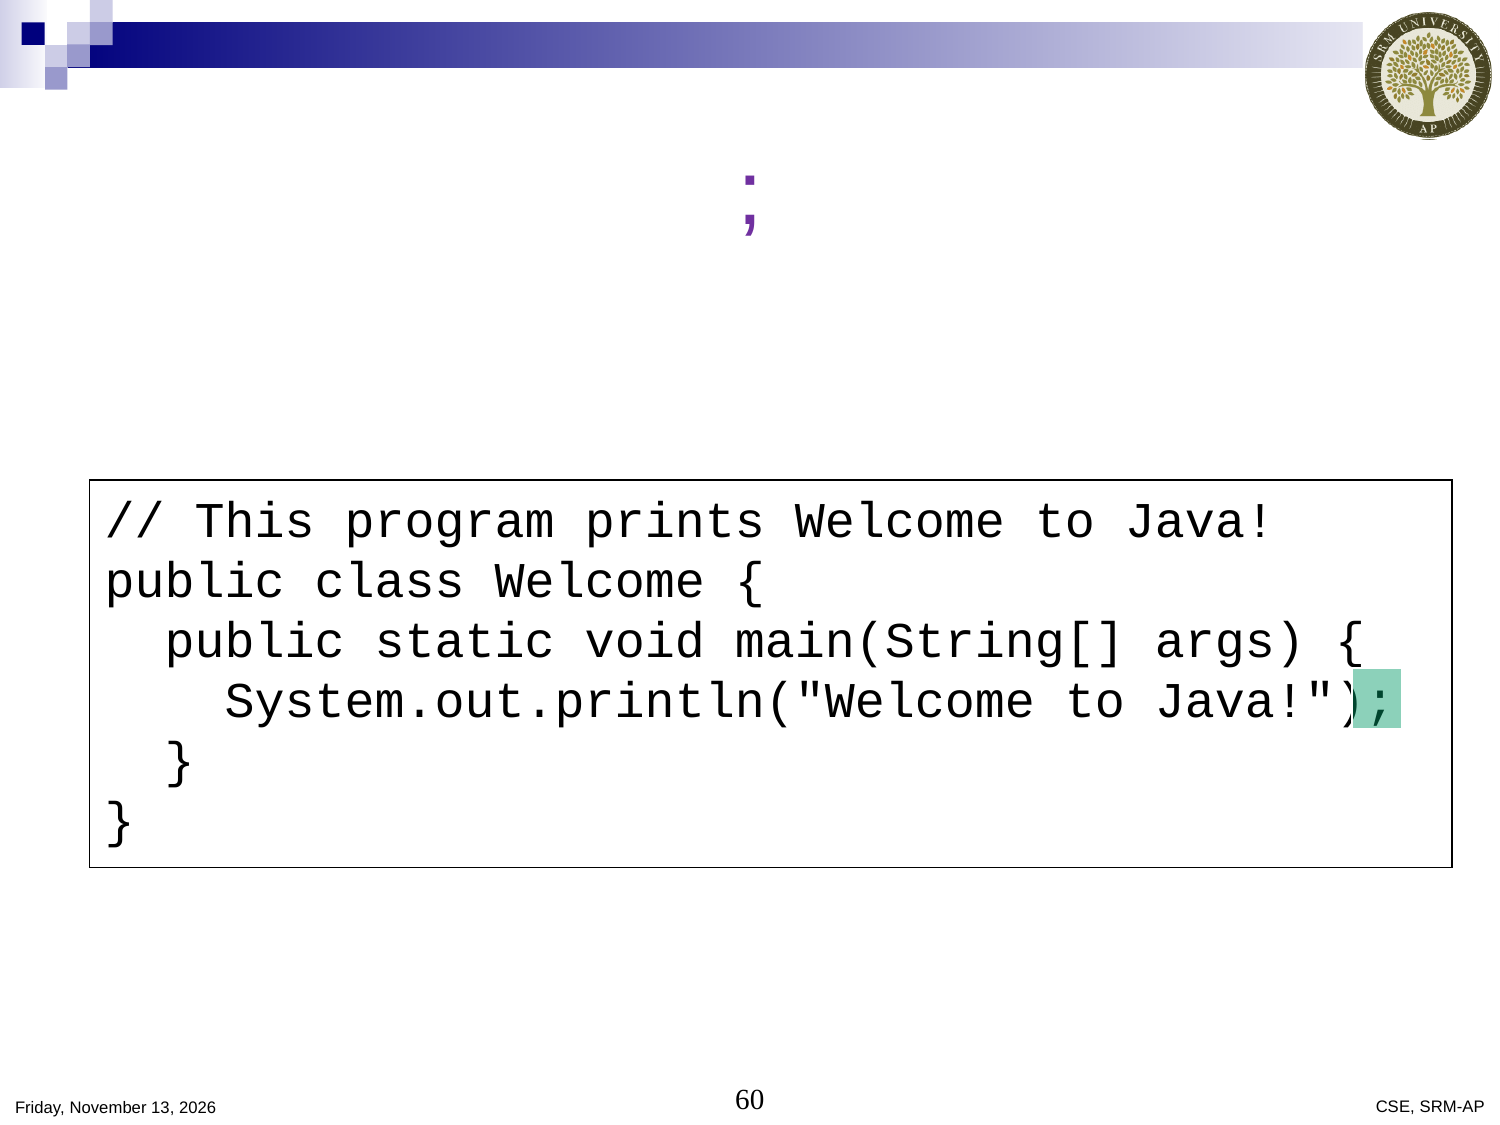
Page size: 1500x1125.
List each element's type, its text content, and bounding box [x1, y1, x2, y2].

picture [1362, 0, 1499, 141]
title ; [75, 75, 1425, 300]
text_box // This program prints Welcome to Java! public class Welcome { public static void main(String[] args) { System.out.println("Welcome to Java!"); } } [89, 480, 1452, 868]
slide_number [0, 1046, 351, 1125]
slide_number 60 [574, 1047, 926, 1124]
text_box [1352, 667, 1403, 729]
footer CSE, SRM-AP [1024, 1047, 1500, 1124]
